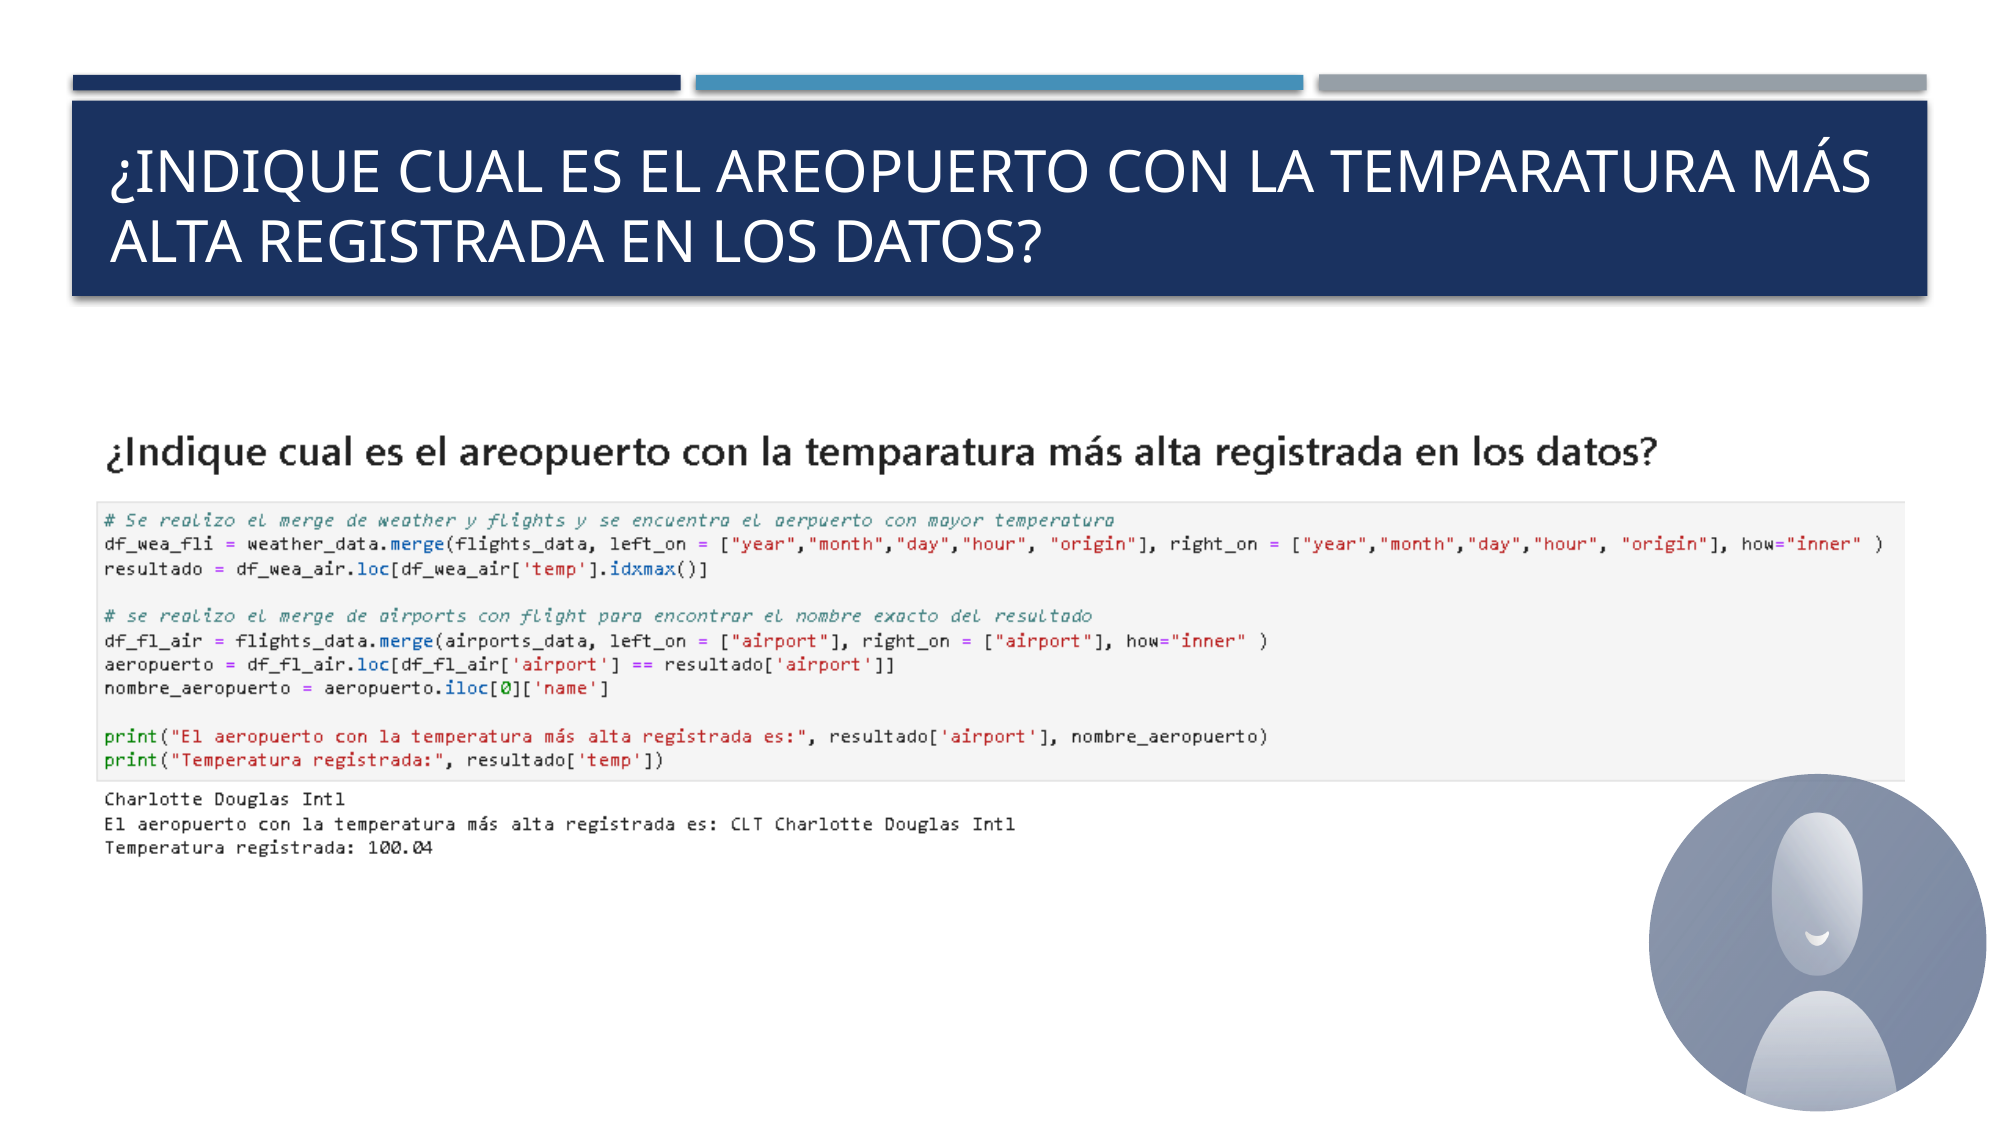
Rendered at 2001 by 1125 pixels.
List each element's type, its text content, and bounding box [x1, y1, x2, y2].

picture [94, 428, 1987, 1112]
text_box ¿Indique cual es el areopuerto con la temparatura más alta registrada en los datos? [95, 115, 1905, 282]
